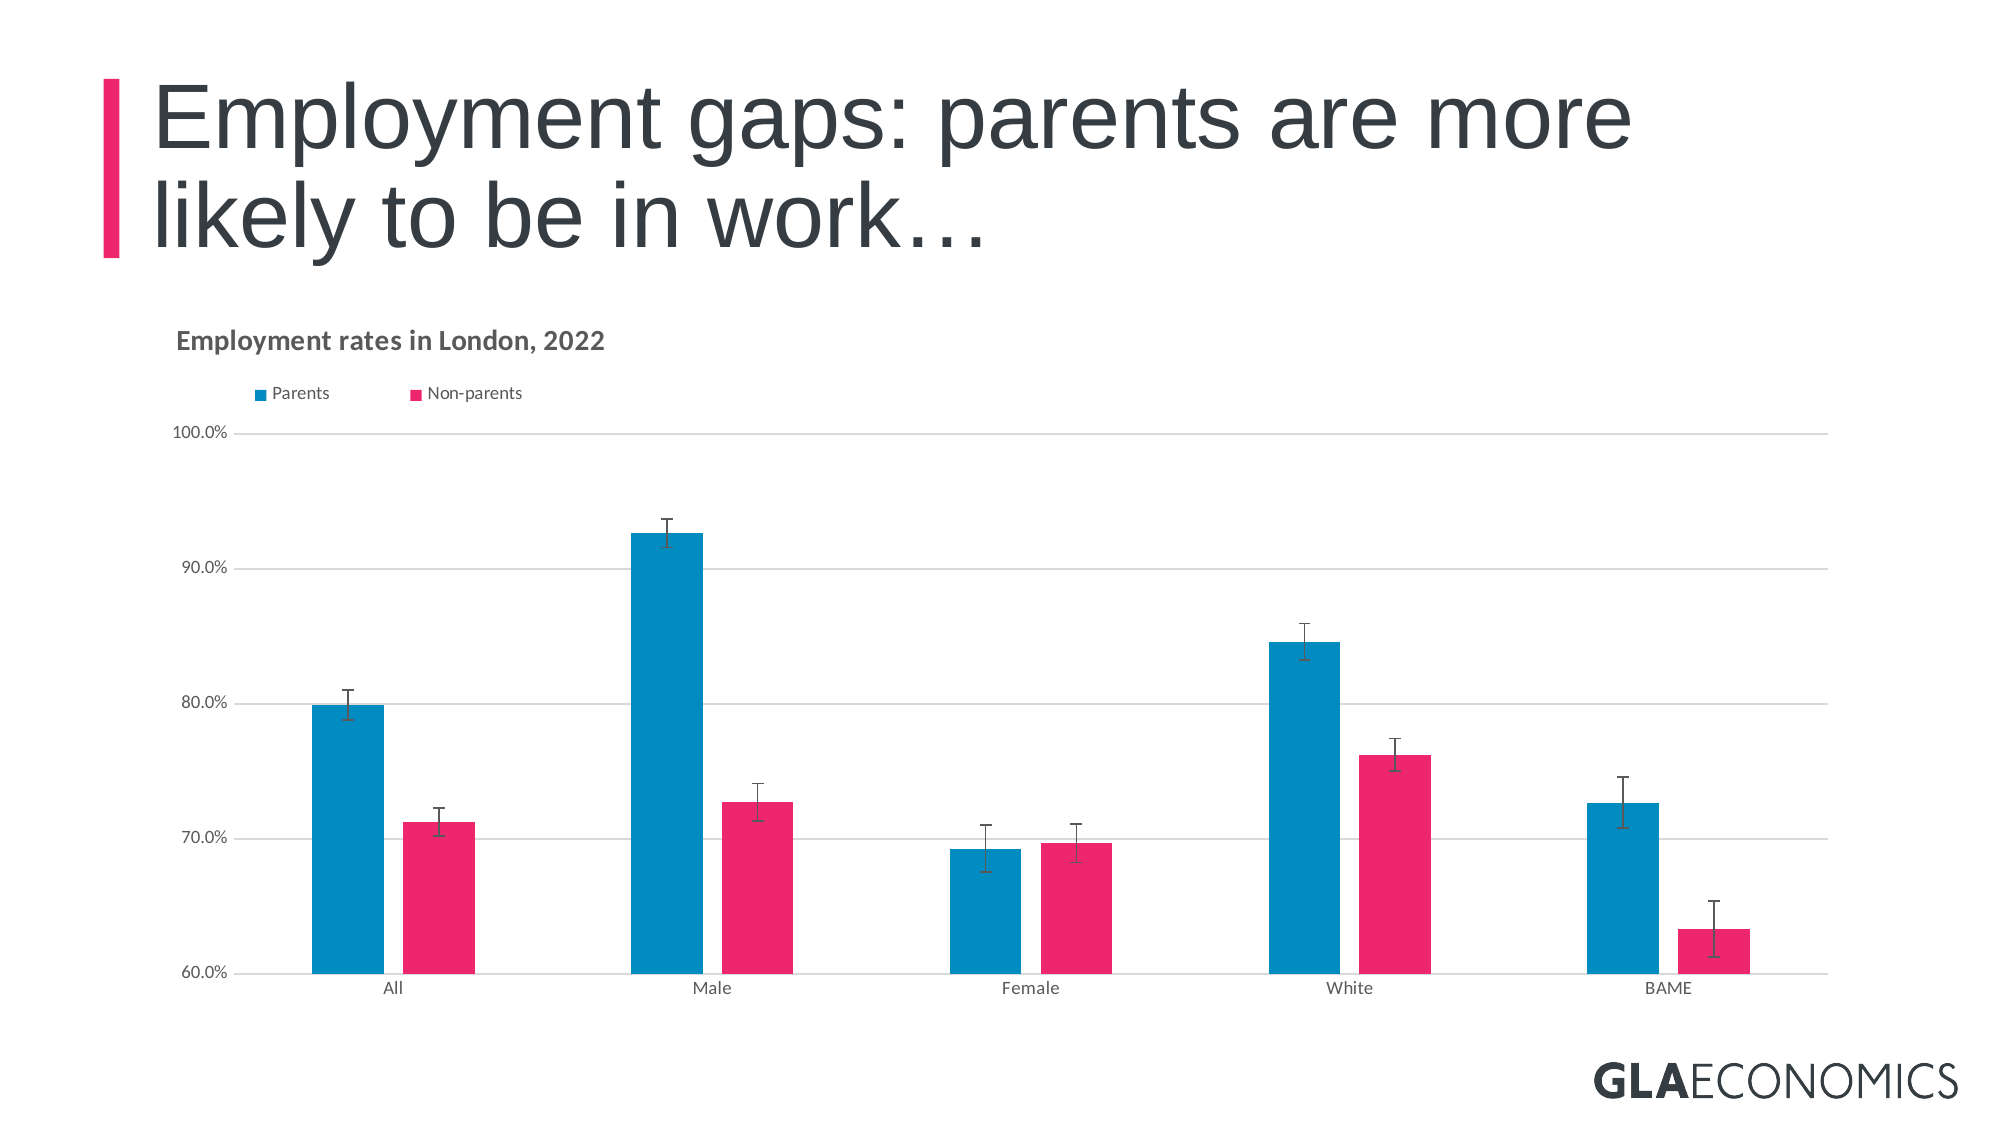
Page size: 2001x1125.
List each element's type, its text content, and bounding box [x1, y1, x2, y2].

title Employment gaps: parents are more likely to be in work… [137, 59, 1863, 278]
picture [1594, 1062, 1958, 1099]
chart [137, 299, 1863, 1014]
